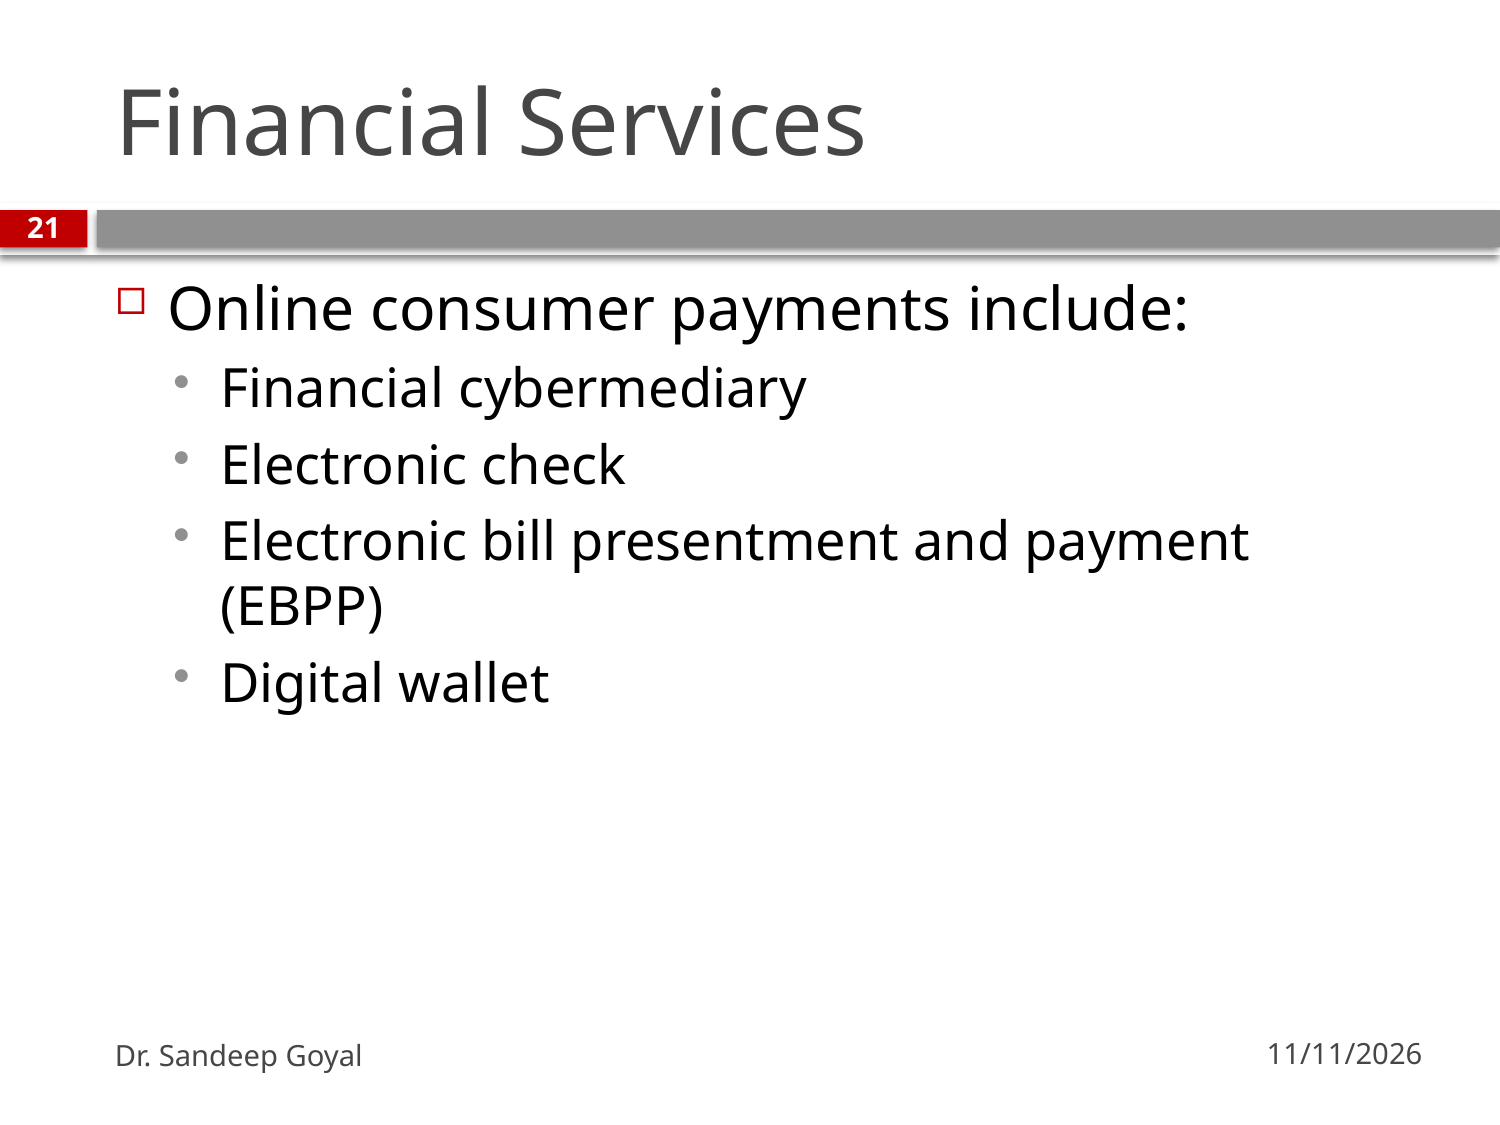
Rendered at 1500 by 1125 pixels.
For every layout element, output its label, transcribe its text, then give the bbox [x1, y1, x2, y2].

footer Dr. Sandeep Goyal [99, 1024, 990, 1085]
list Online consumer payments include: Financial cybermediary Electronic check Electronic bill presentment and payment (EBPP) Digital wallet [100, 262, 1438, 1000]
title Financial Services [100, 37, 1438, 200]
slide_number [999, 1025, 1438, 1085]
slide_number 21 [0, 208, 88, 249]
